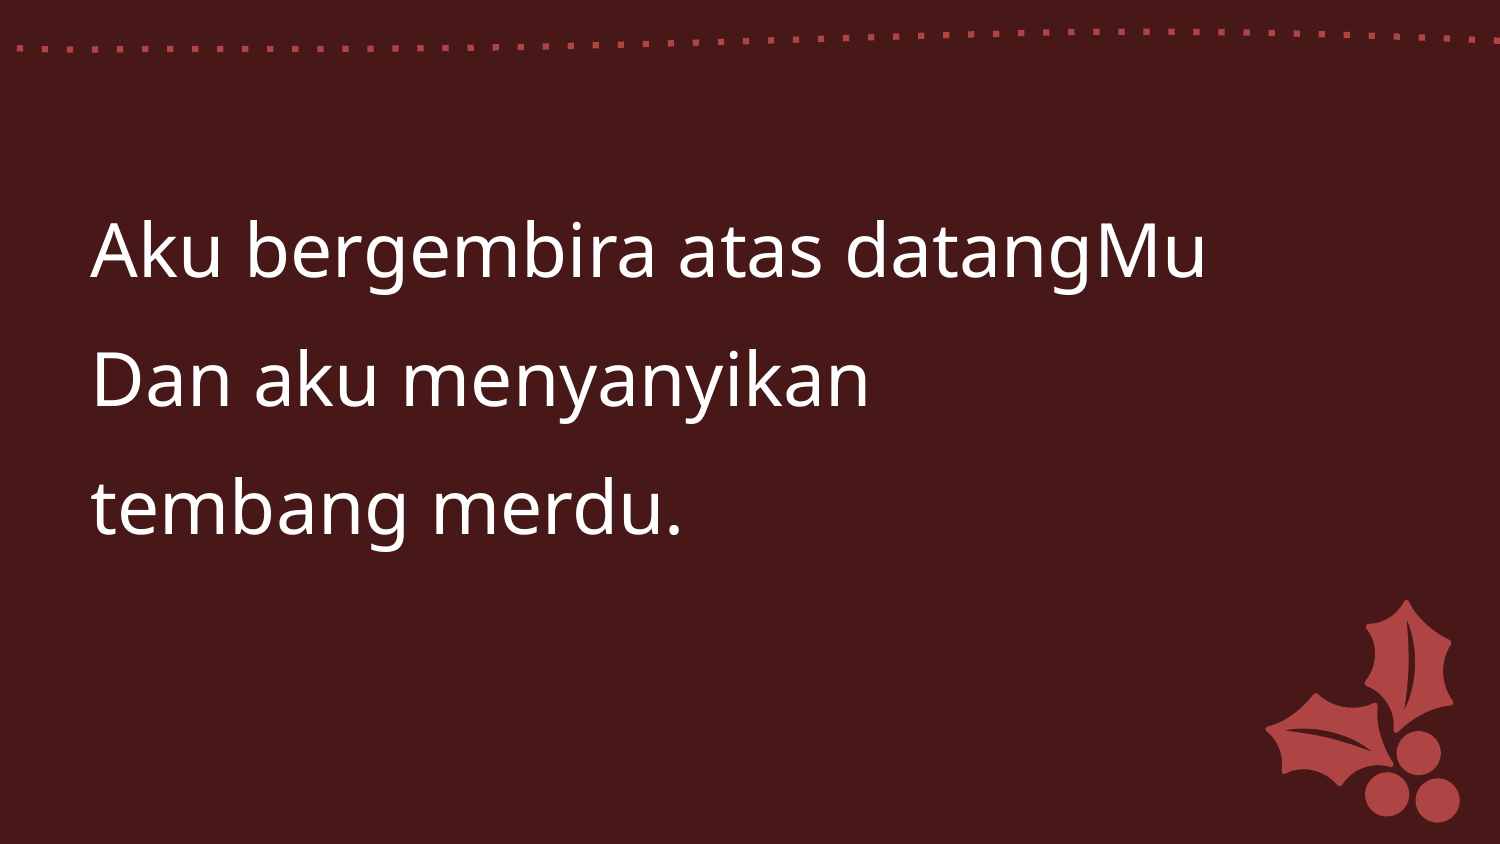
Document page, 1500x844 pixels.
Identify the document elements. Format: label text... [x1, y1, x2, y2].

text_box Aku bergembira atas datangMu Dan aku menyanyikan tembang merdu. [50, 174, 1478, 799]
